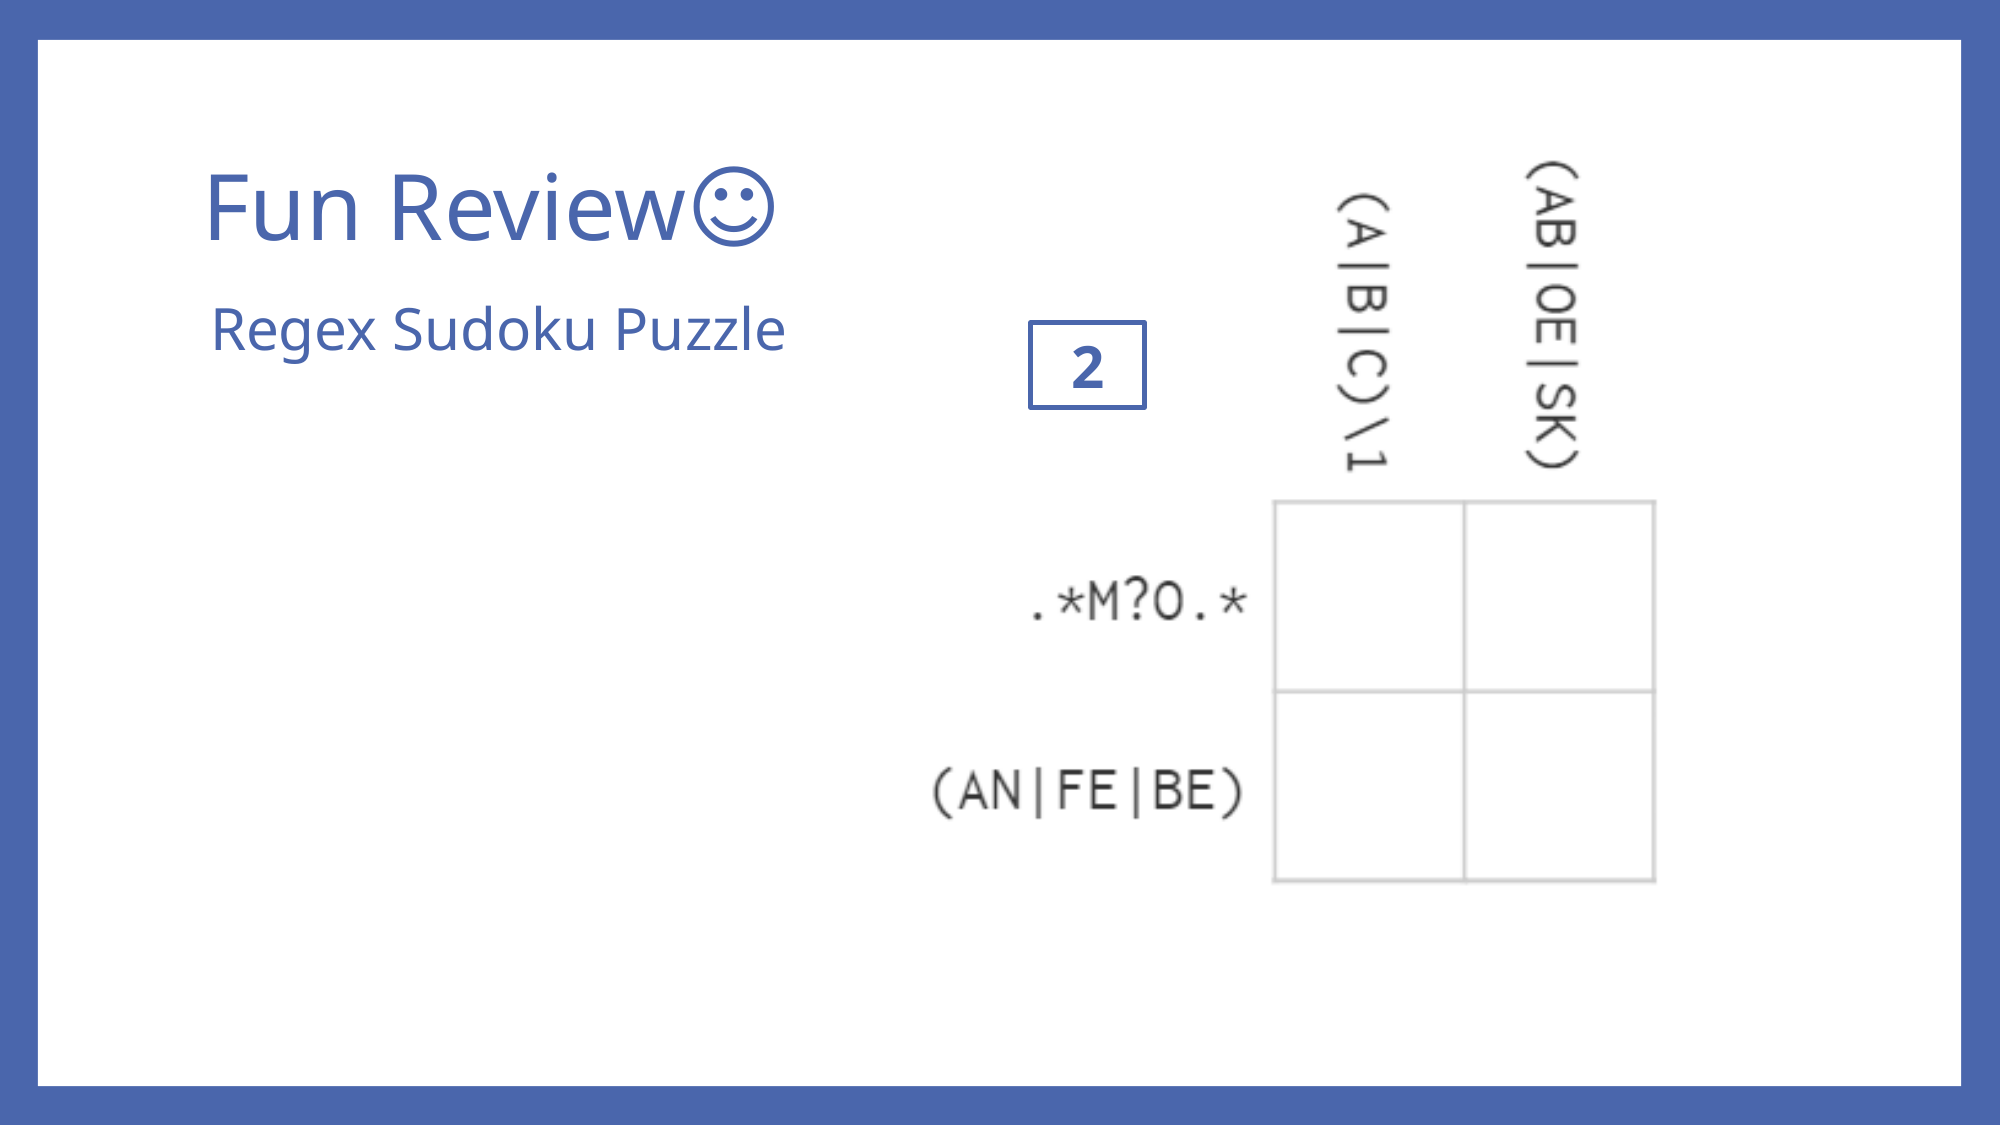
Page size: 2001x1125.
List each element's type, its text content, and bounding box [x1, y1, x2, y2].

title Fun Review☺ [187, 99, 784, 292]
list Regex Sudoku Puzzle [187, 292, 784, 1000]
picture [789, 49, 1959, 1082]
